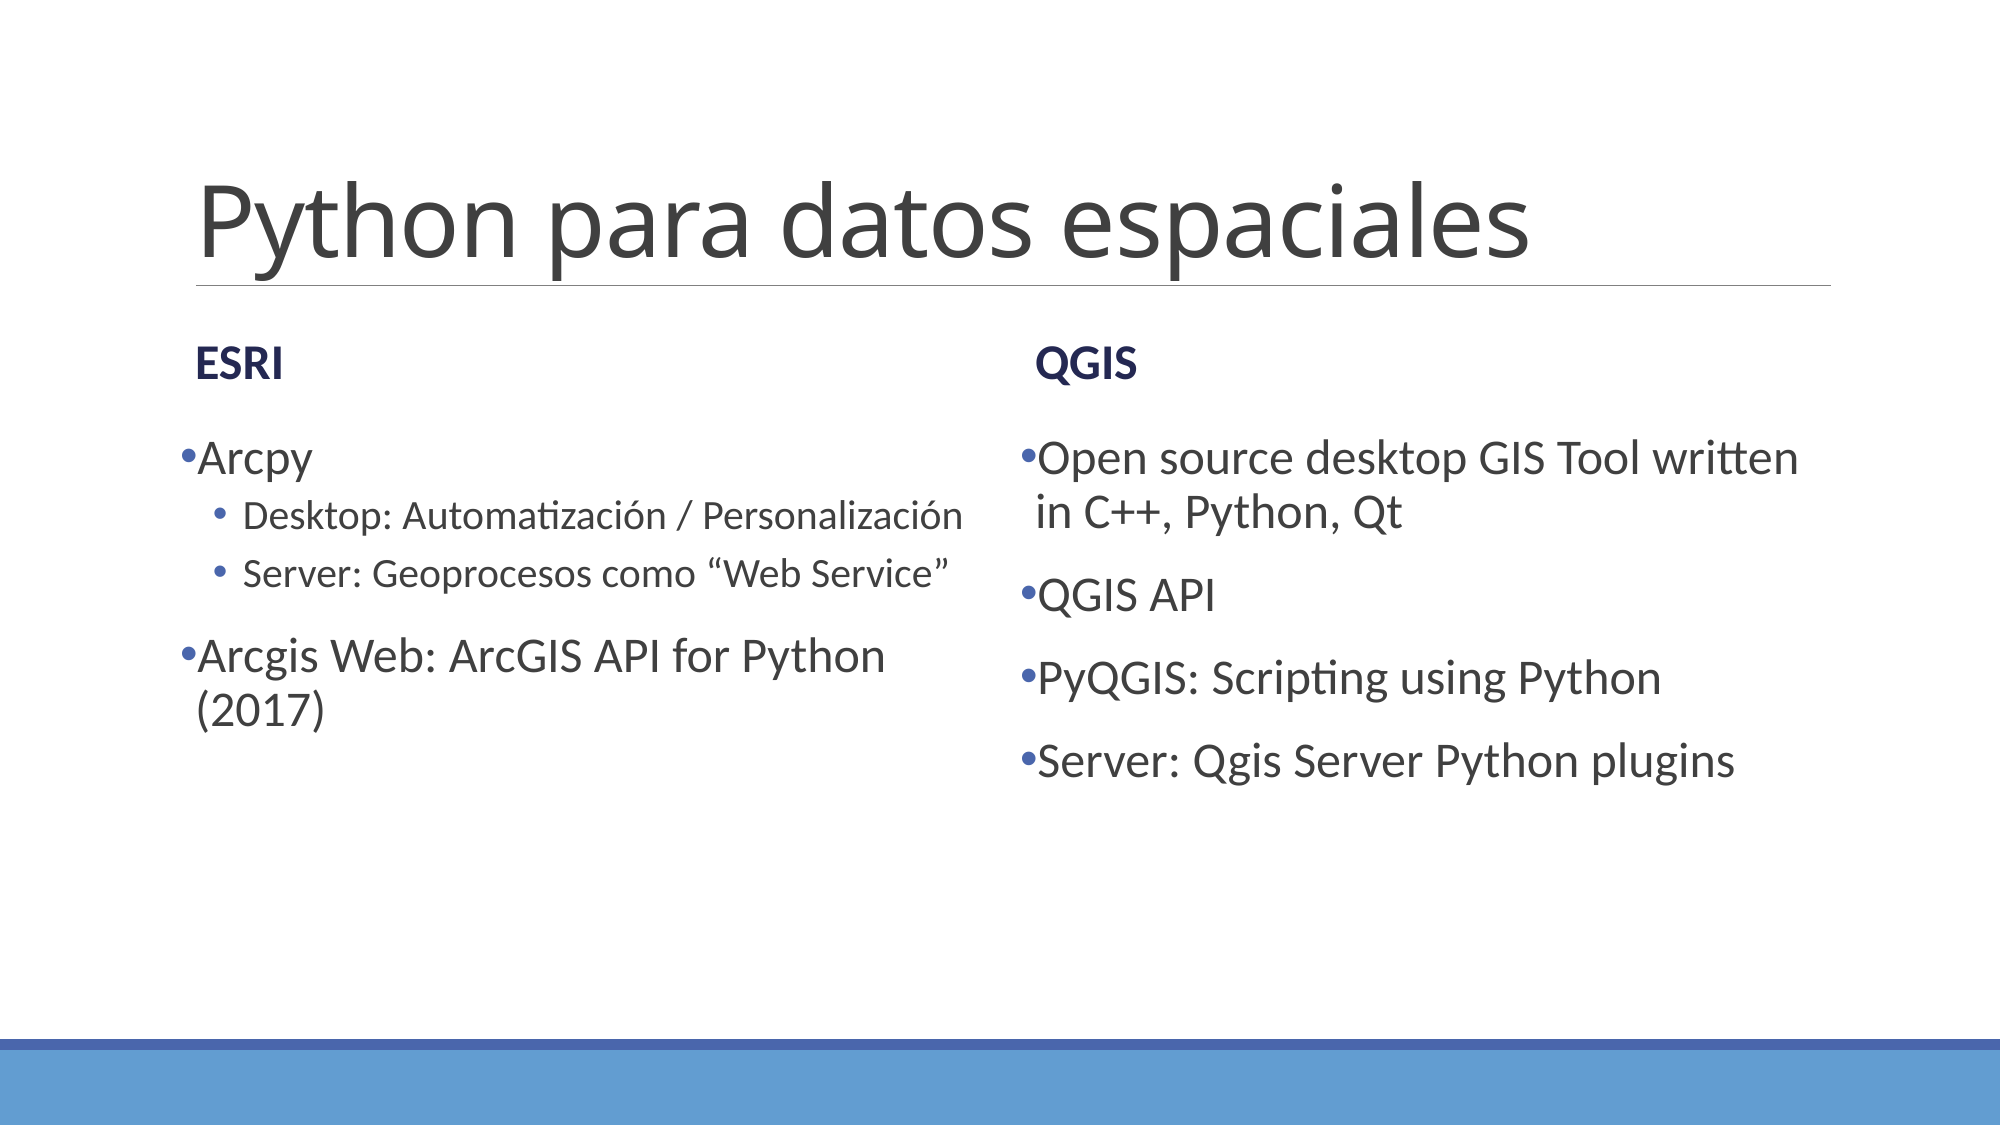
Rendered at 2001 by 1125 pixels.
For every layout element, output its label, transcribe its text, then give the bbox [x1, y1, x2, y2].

list ESRI [180, 302, 990, 423]
list Open source desktop GIS Tool written in C++, Python, Qt QGIS API PyQGIS: Scripting using Python Server: Qgis Server Python plugins [1020, 423, 1830, 978]
title Python para datos espaciales [180, 47, 1830, 285]
list QGIS [1020, 302, 1830, 423]
list Arcpy Desktop: Automatización / Personalización Server: Geoprocesos como “Web Service” Arcgis Web: ArcGIS API for Python (2017) [180, 423, 990, 978]
